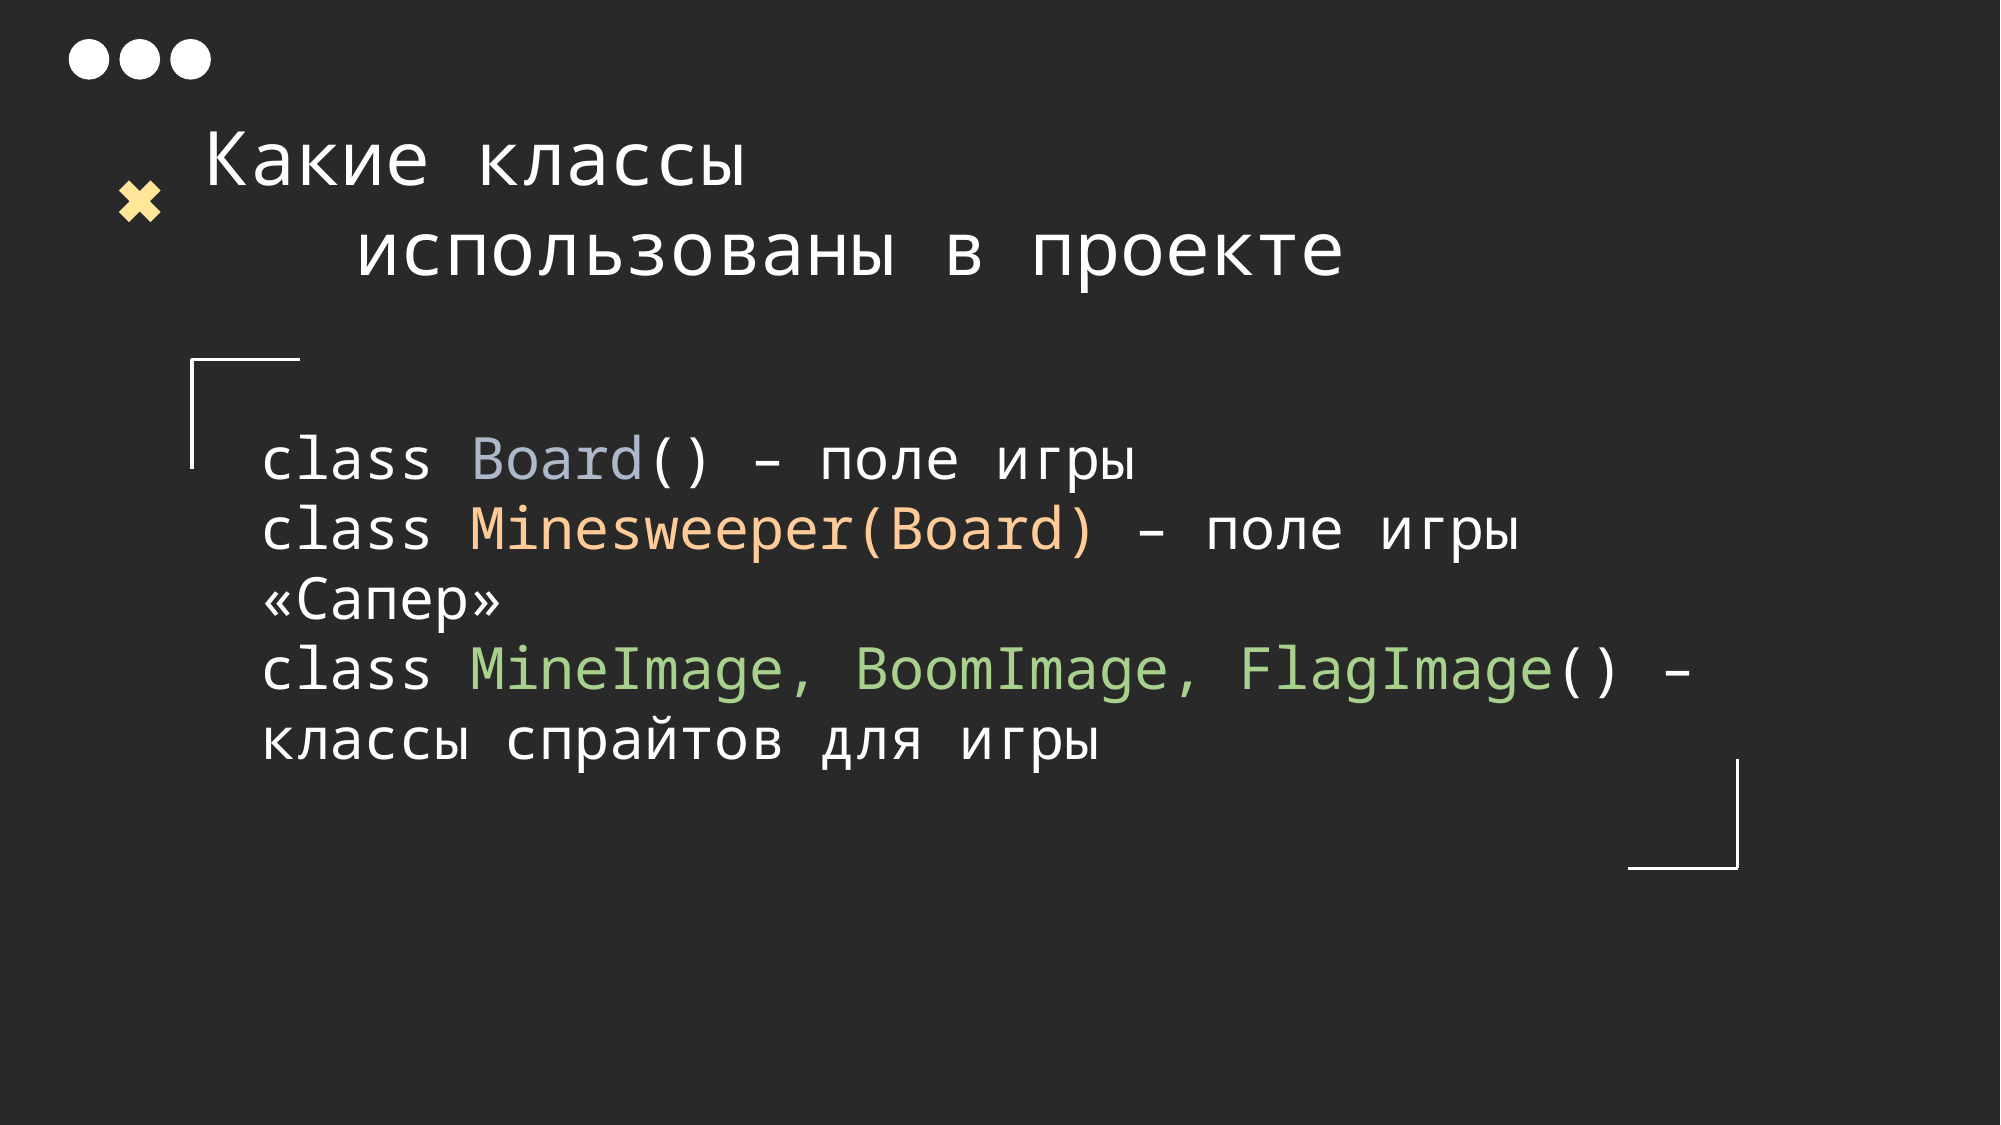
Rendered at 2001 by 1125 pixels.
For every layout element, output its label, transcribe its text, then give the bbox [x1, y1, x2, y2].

text_box [118, 37, 162, 81]
text_box class Board() – поле игры class Minesweeper(Board) – поле игры «Сапер» class MineImage, BoomImage, FlagImage() – классы спрайтов для игры [245, 414, 1712, 779]
text_box [117, 178, 163, 224]
text_box [169, 37, 212, 81]
text_box [67, 37, 111, 81]
text_box Какие классы использованы в проекте [190, 102, 1409, 298]
